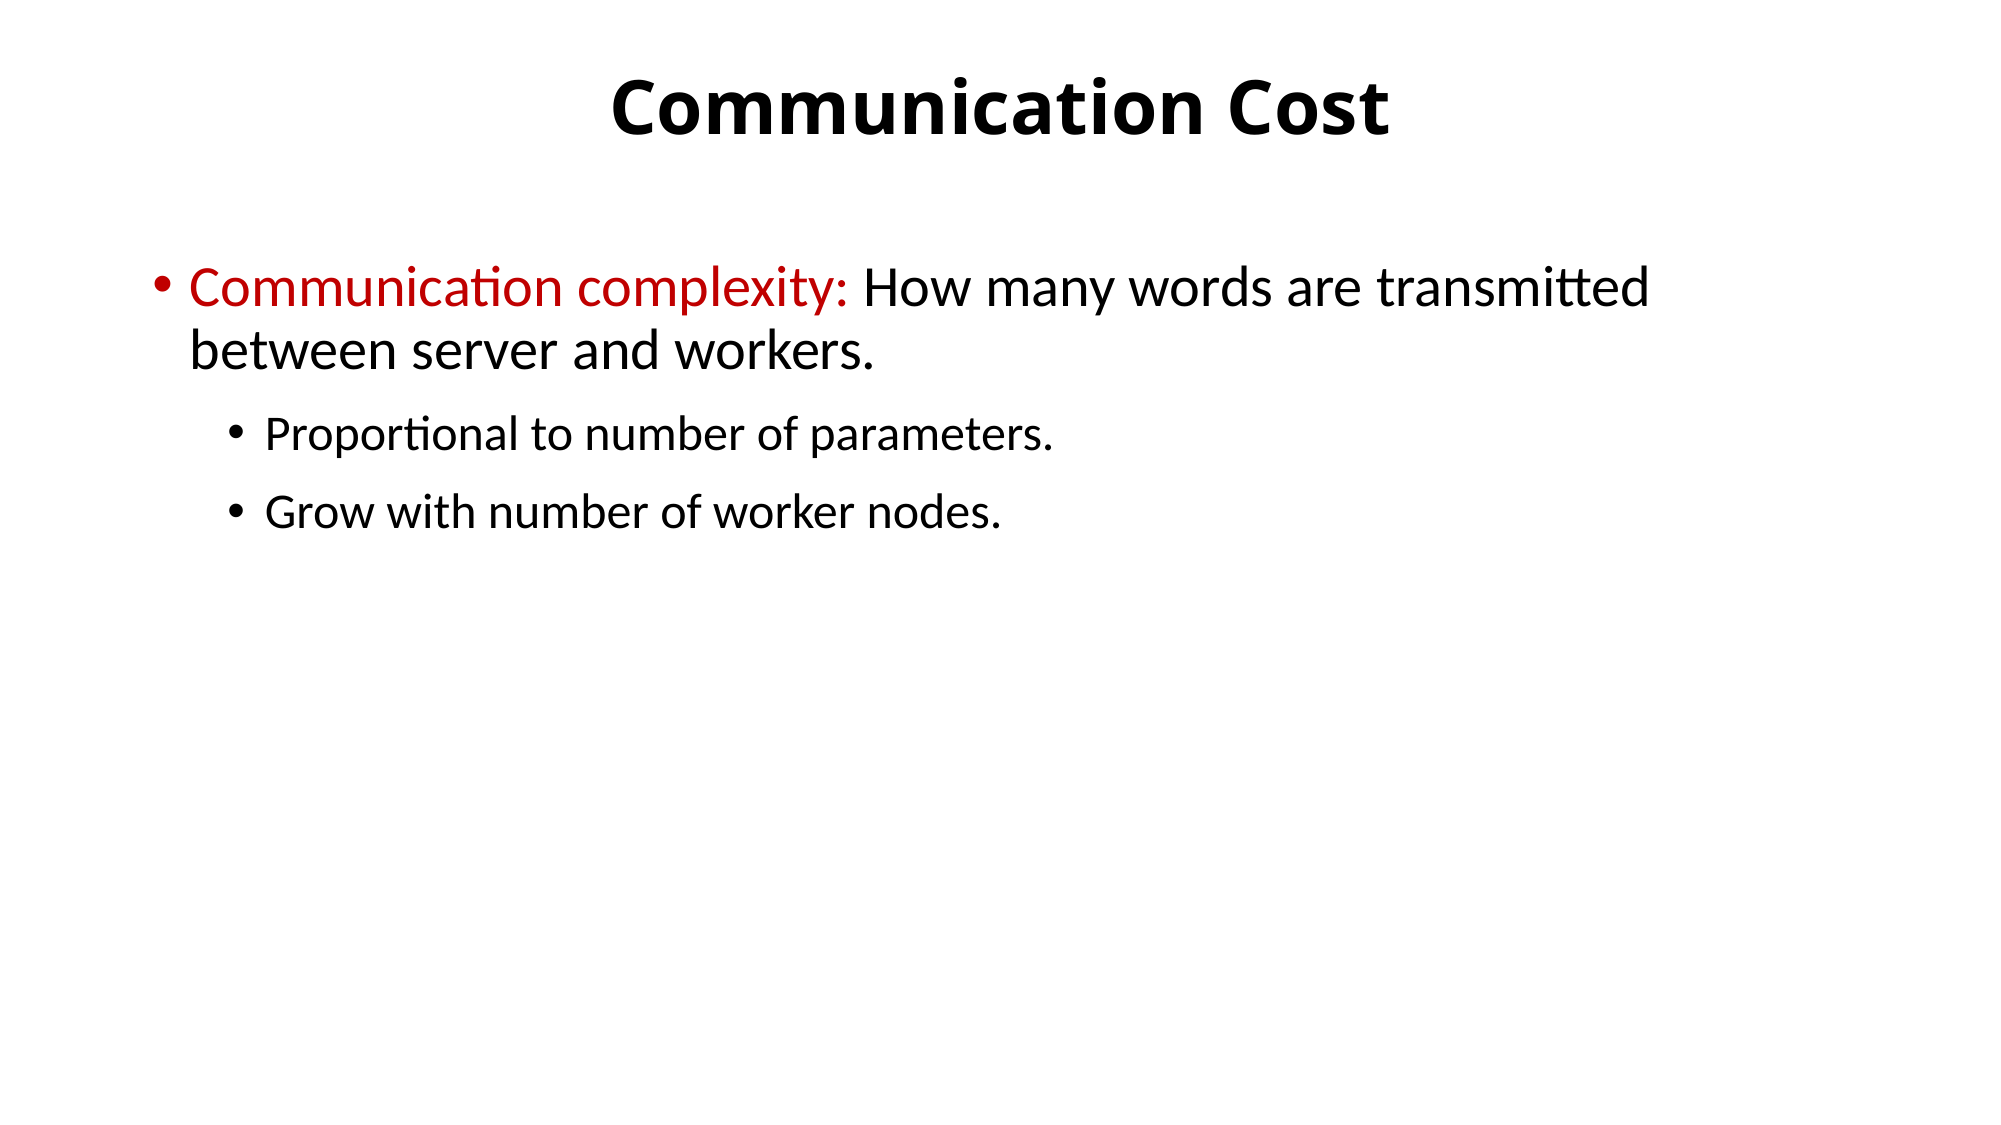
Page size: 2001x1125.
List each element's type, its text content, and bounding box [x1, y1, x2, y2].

list Communication complexity: How many words are transmitted between server and workers. Proportional to number of parameters. Grow with number of worker nodes. [137, 248, 1863, 1014]
text_box Communication Cost [0, 1, 2000, 219]
